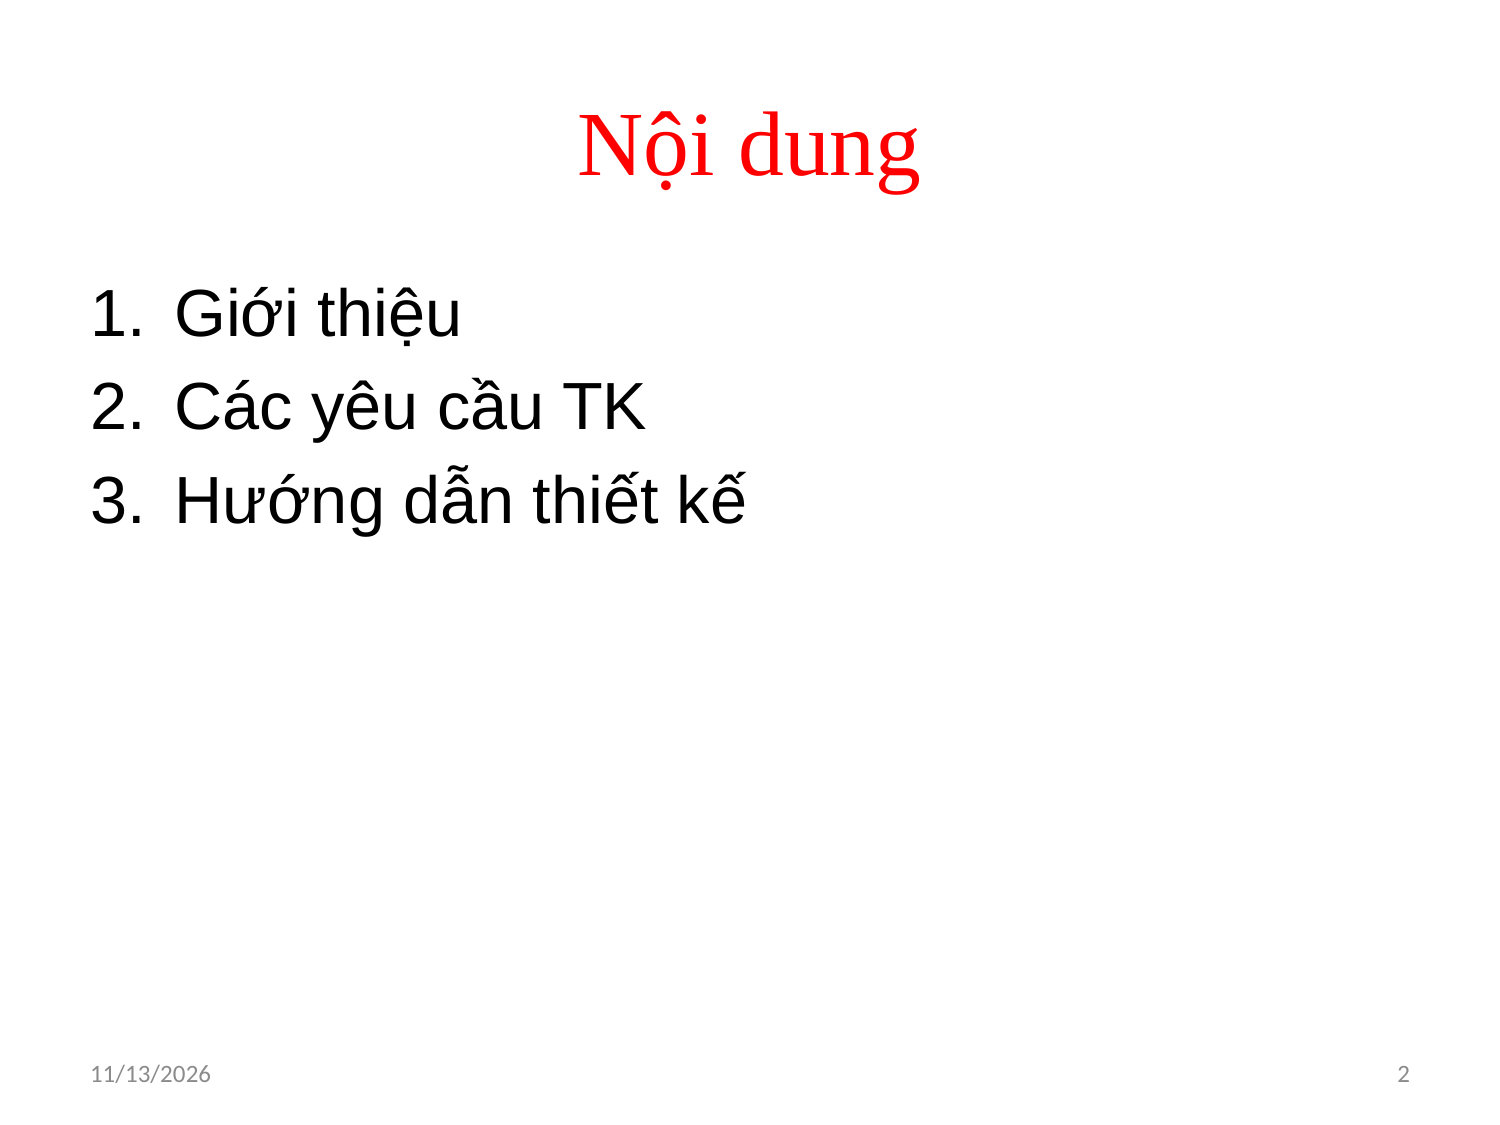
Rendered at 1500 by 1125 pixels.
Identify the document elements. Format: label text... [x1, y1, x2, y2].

slide_number 2 [1074, 1042, 1425, 1103]
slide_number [75, 1042, 425, 1103]
list Giới thiệu Các yêu cầu TK Hướng dẫn thiết kế [75, 262, 1425, 1005]
title Nội dung [75, 45, 1425, 233]
